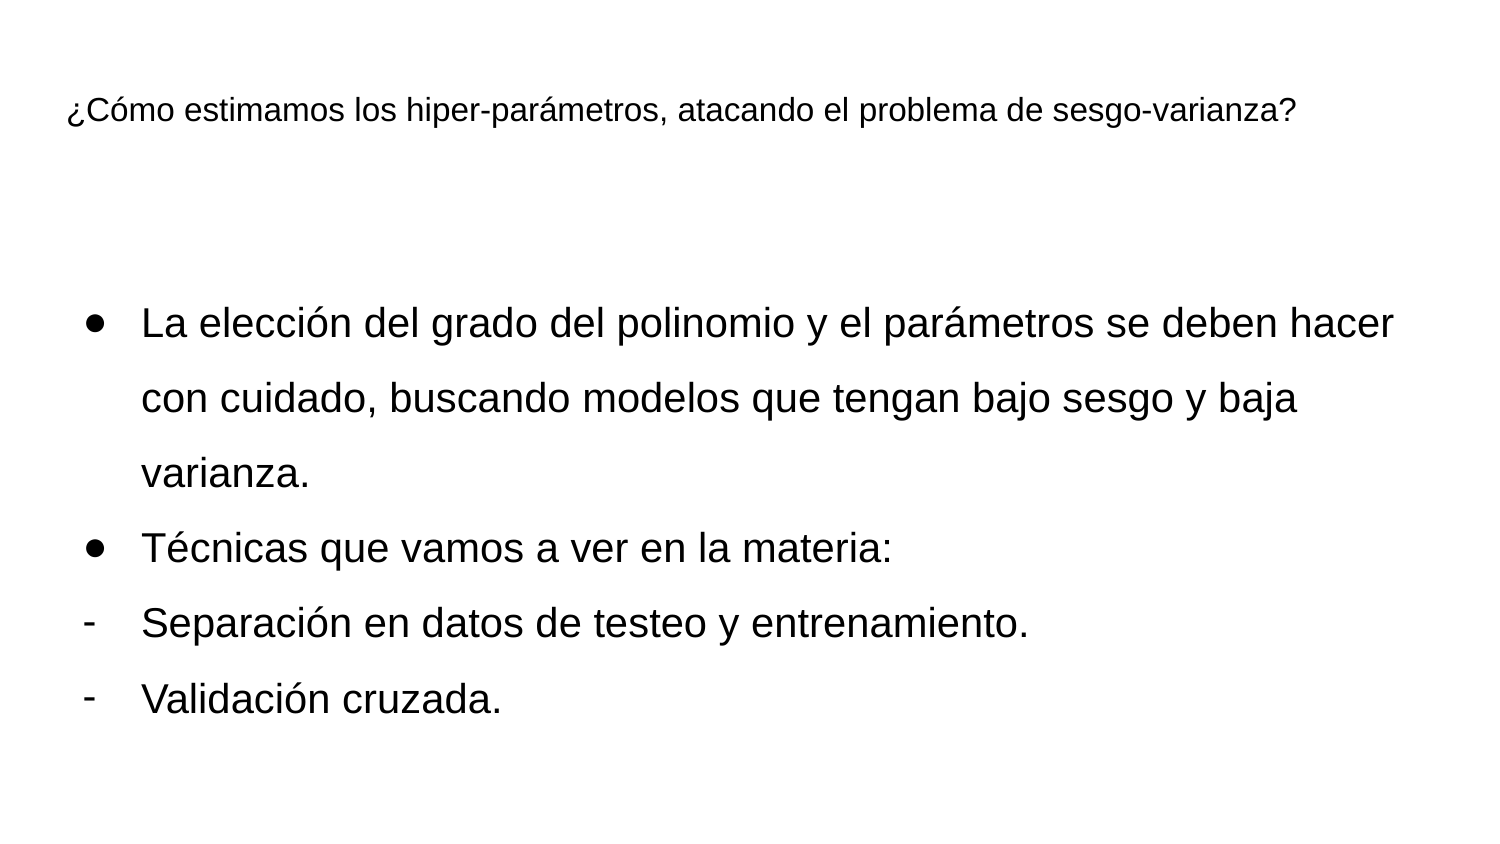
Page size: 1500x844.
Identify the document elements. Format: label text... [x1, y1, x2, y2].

list La elección del grado del polinomio y el parámetros se deben hacer con cuidado, buscando modelos que tengan bajo sesgo y baja varianza. Técnicas que vamos a ver en la materia: Separación en datos de testeo y entrenamiento. Validación cruzada. [51, 255, 1449, 817]
title ¿Cómo estimamos los hiper-parámetros, atacando el problema de sesgo-varianza? [51, 72, 1449, 167]
